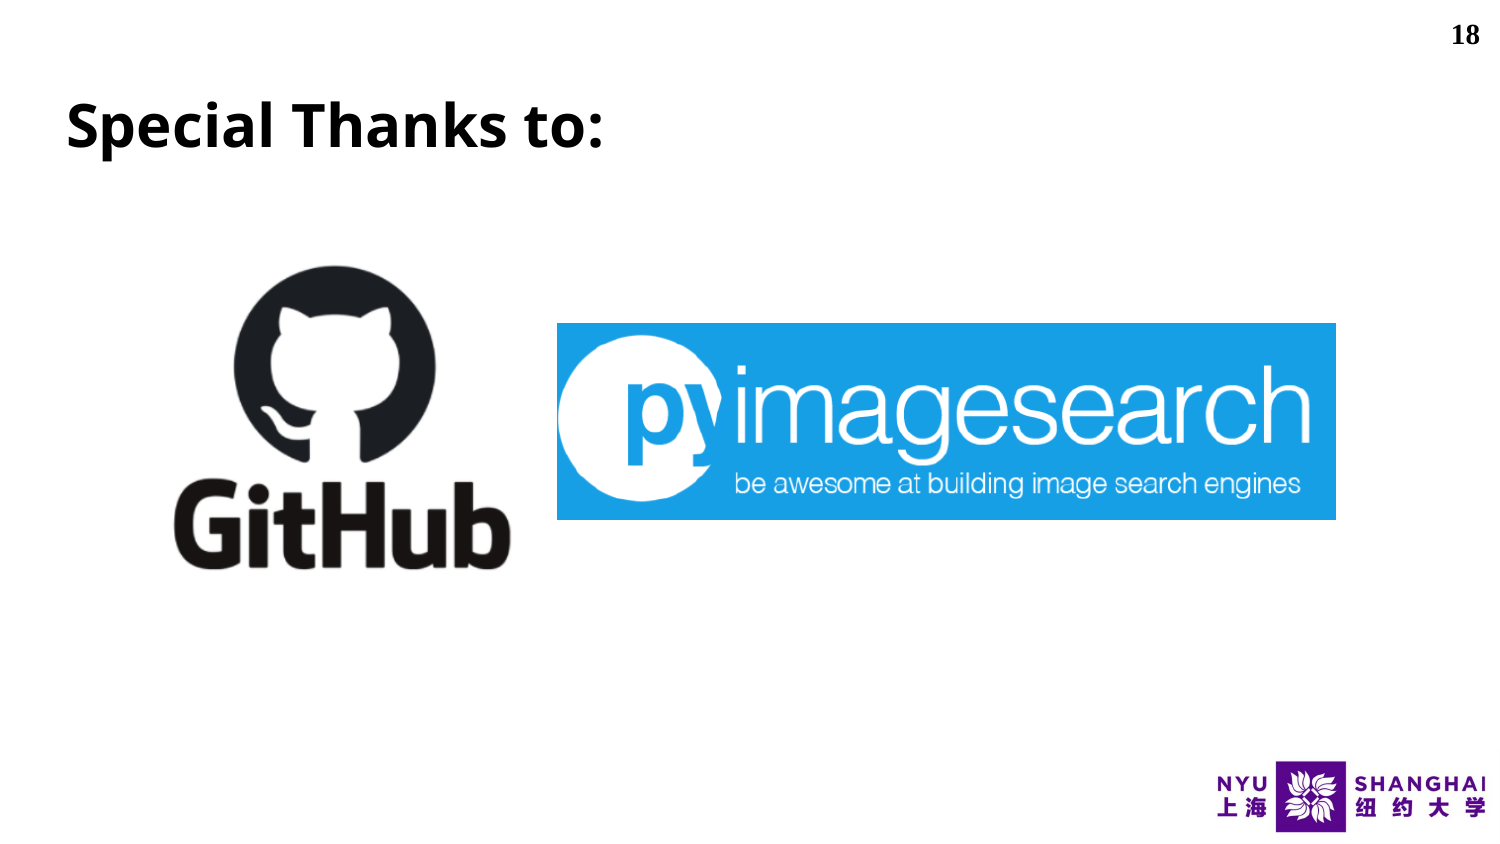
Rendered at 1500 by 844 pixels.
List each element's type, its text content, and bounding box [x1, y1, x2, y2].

picture [1201, 749, 1500, 844]
title Special Thanks to: [51, 72, 1449, 176]
picture [121, 251, 1336, 585]
text_box 18 [1435, 0, 1500, 65]
